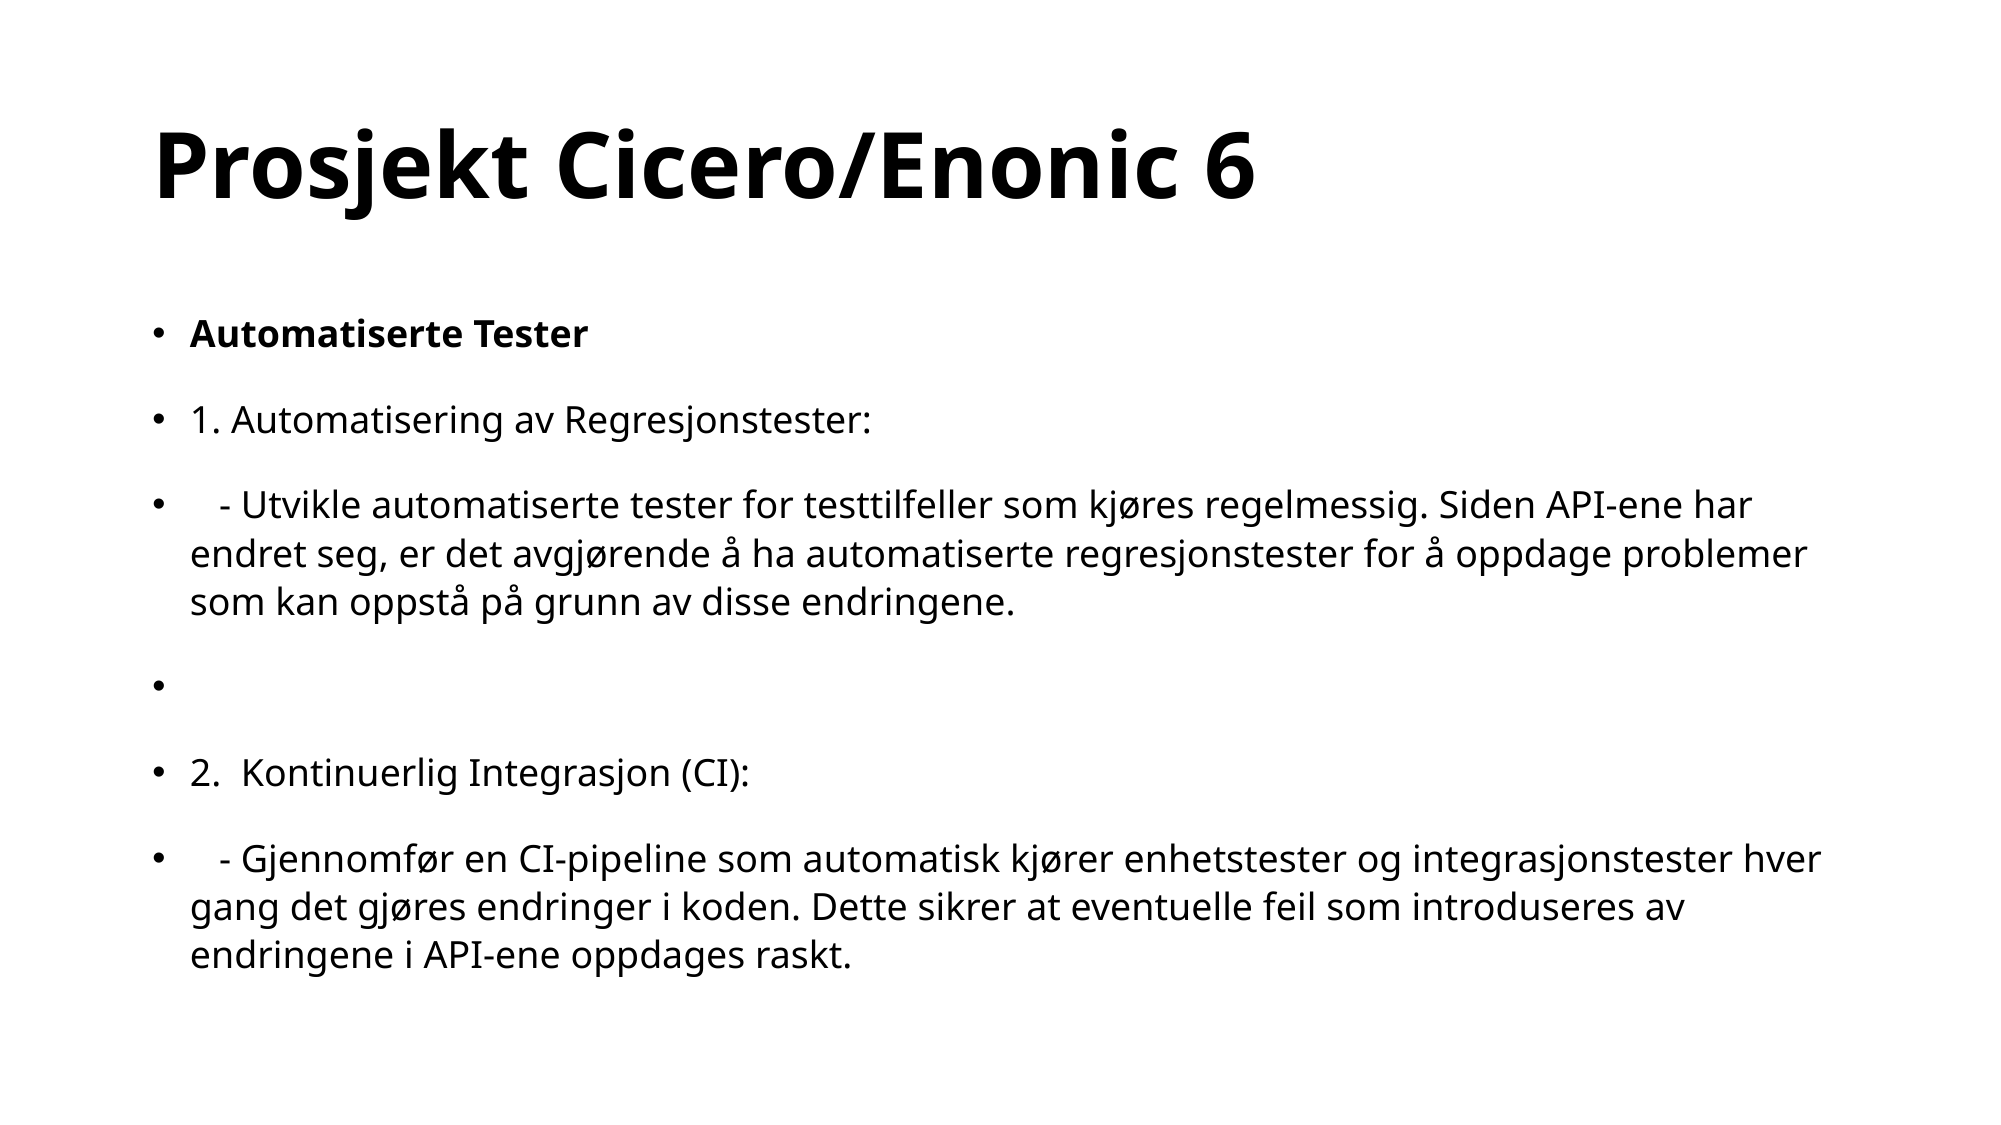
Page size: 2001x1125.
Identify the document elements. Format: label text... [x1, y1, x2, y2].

title Prosjekt Cicero/Enonic 6 [137, 59, 1863, 278]
list Automatiserte Tester 1. Automatisering av Regresjonstester: - Utvikle automatiserte tester for testtilfeller som kjøres regelmessig. Siden API-ene har endret seg, er det avgjørende å ha automatiserte regresjonstester for å oppdage problemer som kan oppstå på grunn av disse endringene. 2. Kontinuerlig Integrasjon (CI): - Gjennomfør en CI-pipeline som automatisk kjører enhetstester og integrasjonstester hver gang det gjøres endringer i koden. Dette sikrer at eventuelle feil som introduseres av endringene i API-ene oppdages raskt. [137, 299, 1863, 1014]
